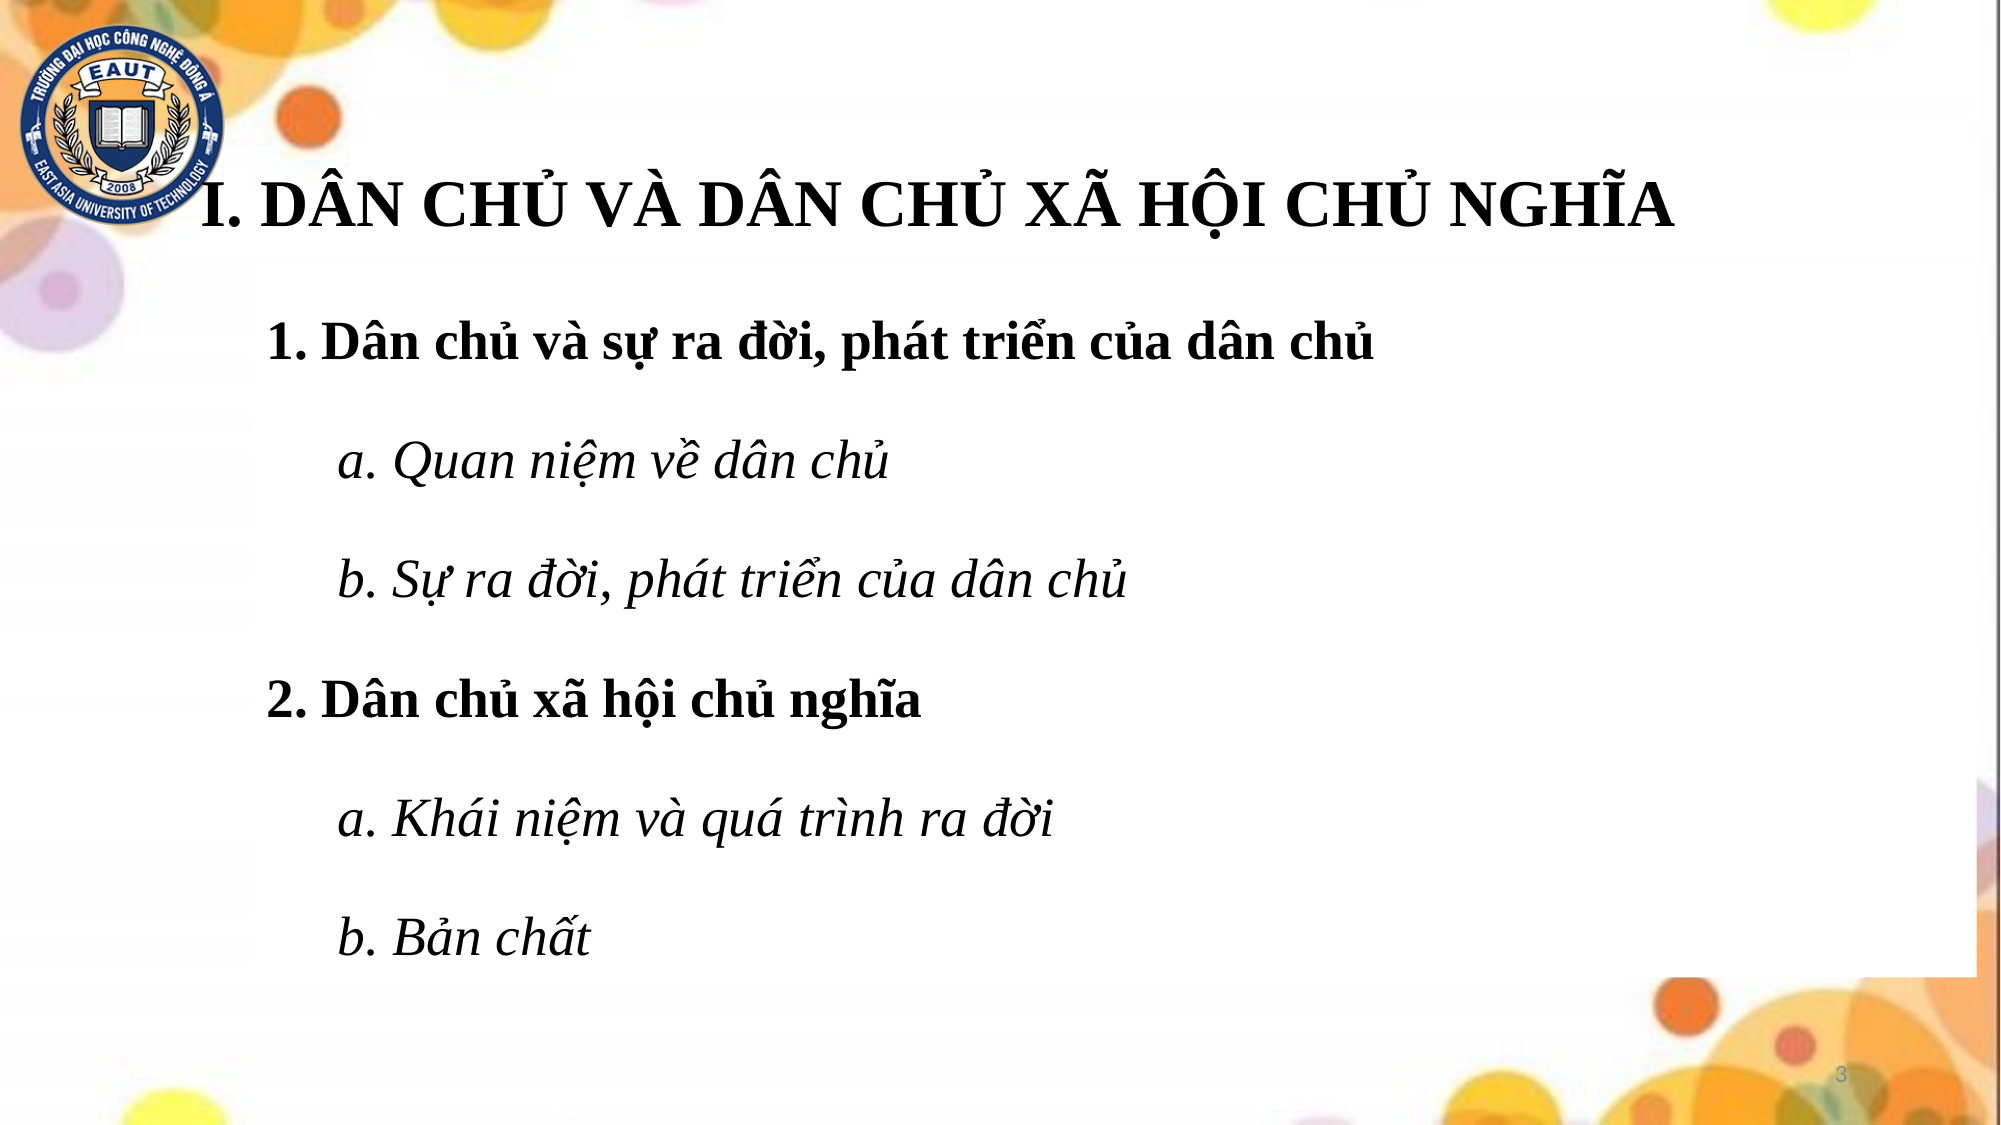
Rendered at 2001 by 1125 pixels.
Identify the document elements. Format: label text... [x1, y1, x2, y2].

list 1. Dân chủ và sự ra đời, phát triển của dân chủ a. Quan niệm về dân chủ b. Sự ra đời, phát triển của dân chủ 2. Dân chủ xã hội chủ nghĩa a. Khái niệm và quá trình ra đời b. Bản chất [251, 263, 1977, 978]
title I. DÂN CHỦ VÀ DÂN CHỦ XÃ HỘI CHỦ NGHĨA [76, 136, 1802, 354]
slide_number 3 [1412, 1042, 1863, 1103]
picture [0, 0, 2001, 1125]
